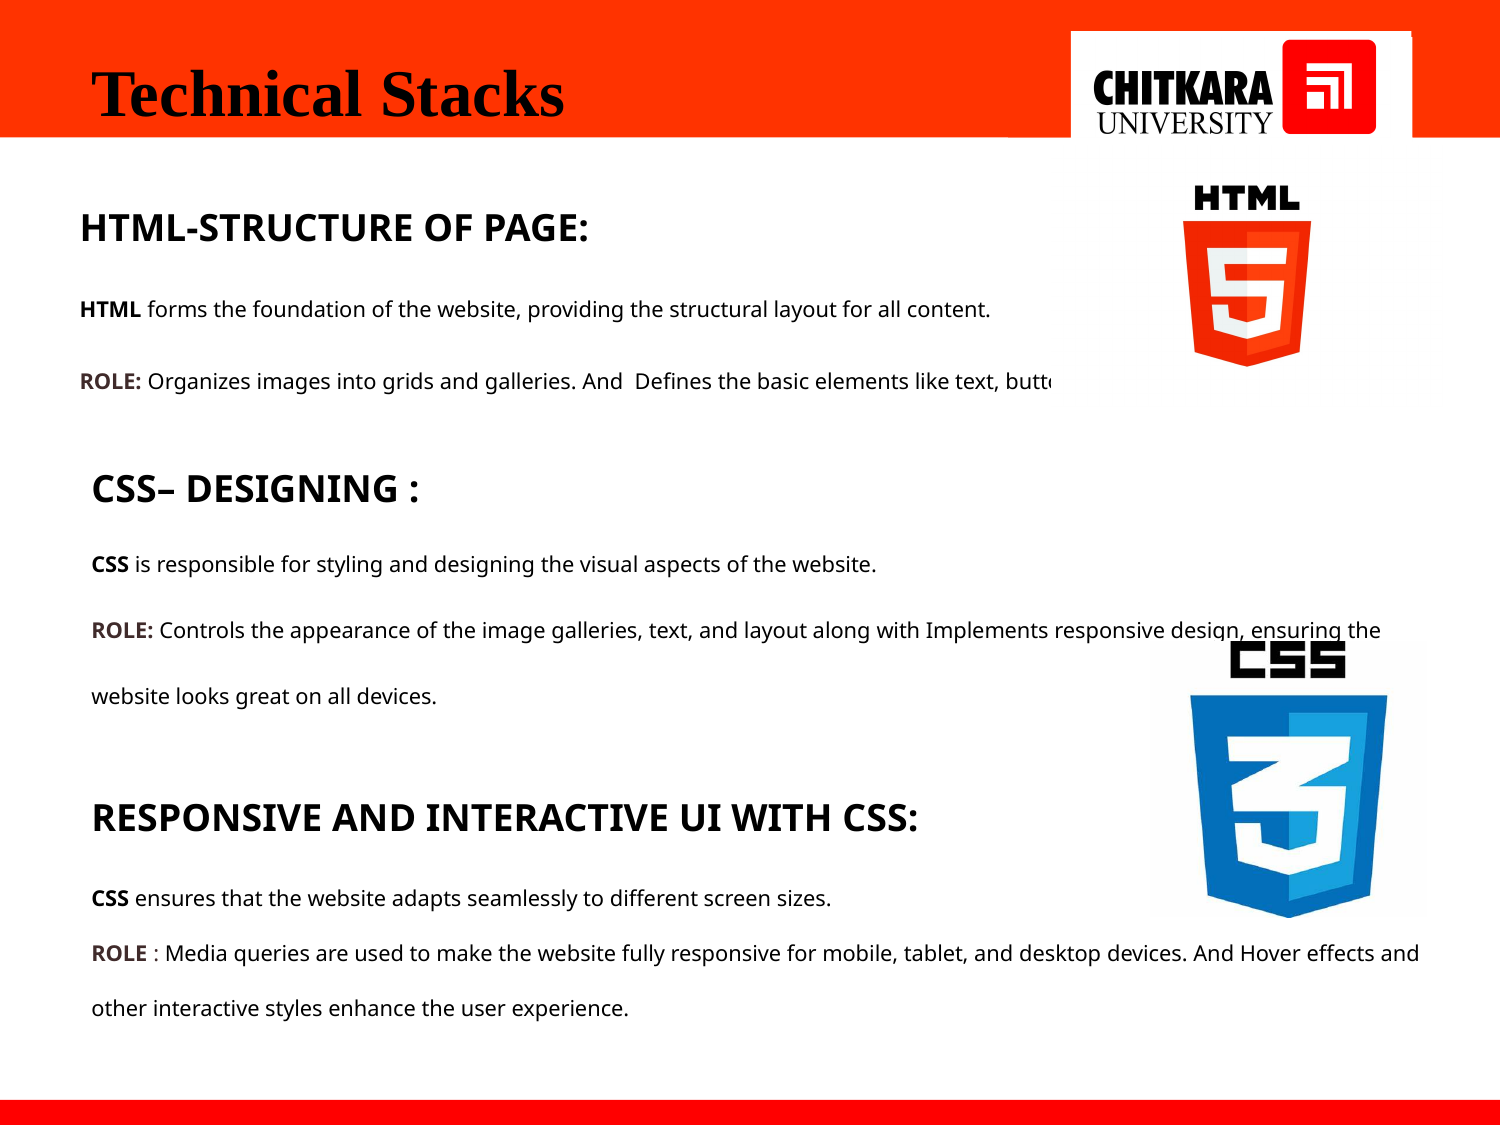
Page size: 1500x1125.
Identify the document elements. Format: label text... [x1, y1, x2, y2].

text_box Technical Stacks [76, 42, 963, 138]
picture [1150, 641, 1427, 918]
text_box CSS– DESIGNING : CSS is responsible for styling and designing the visual aspects of the website. ROLE: Controls the appearance of the image galleries, text, and layout along with Implements responsive design, ensuring the website looks great on all devices. [76, 457, 1447, 762]
picture [1050, 145, 1443, 408]
text_box RESPONSIVE AND INTERACTIVE UI WITH CSS: CSS ensures that the website adapts seamlessly to different screen sizes. ROLE : Media queries are used to make the website fully responsive for mobile, tablet, and desktop devices. And Hover effects and other interactive styles enhance the user experience. [76, 786, 1495, 1074]
picture [1074, 37, 1391, 138]
text_box HTML-STRUCTURE OF PAGE: HTML forms the foundation of the website, providing the structural layout for all content. ROLE: Organizes images into grids and galleries. And Defines the basic elements like text, buttons, and links. [64, 196, 1045, 402]
